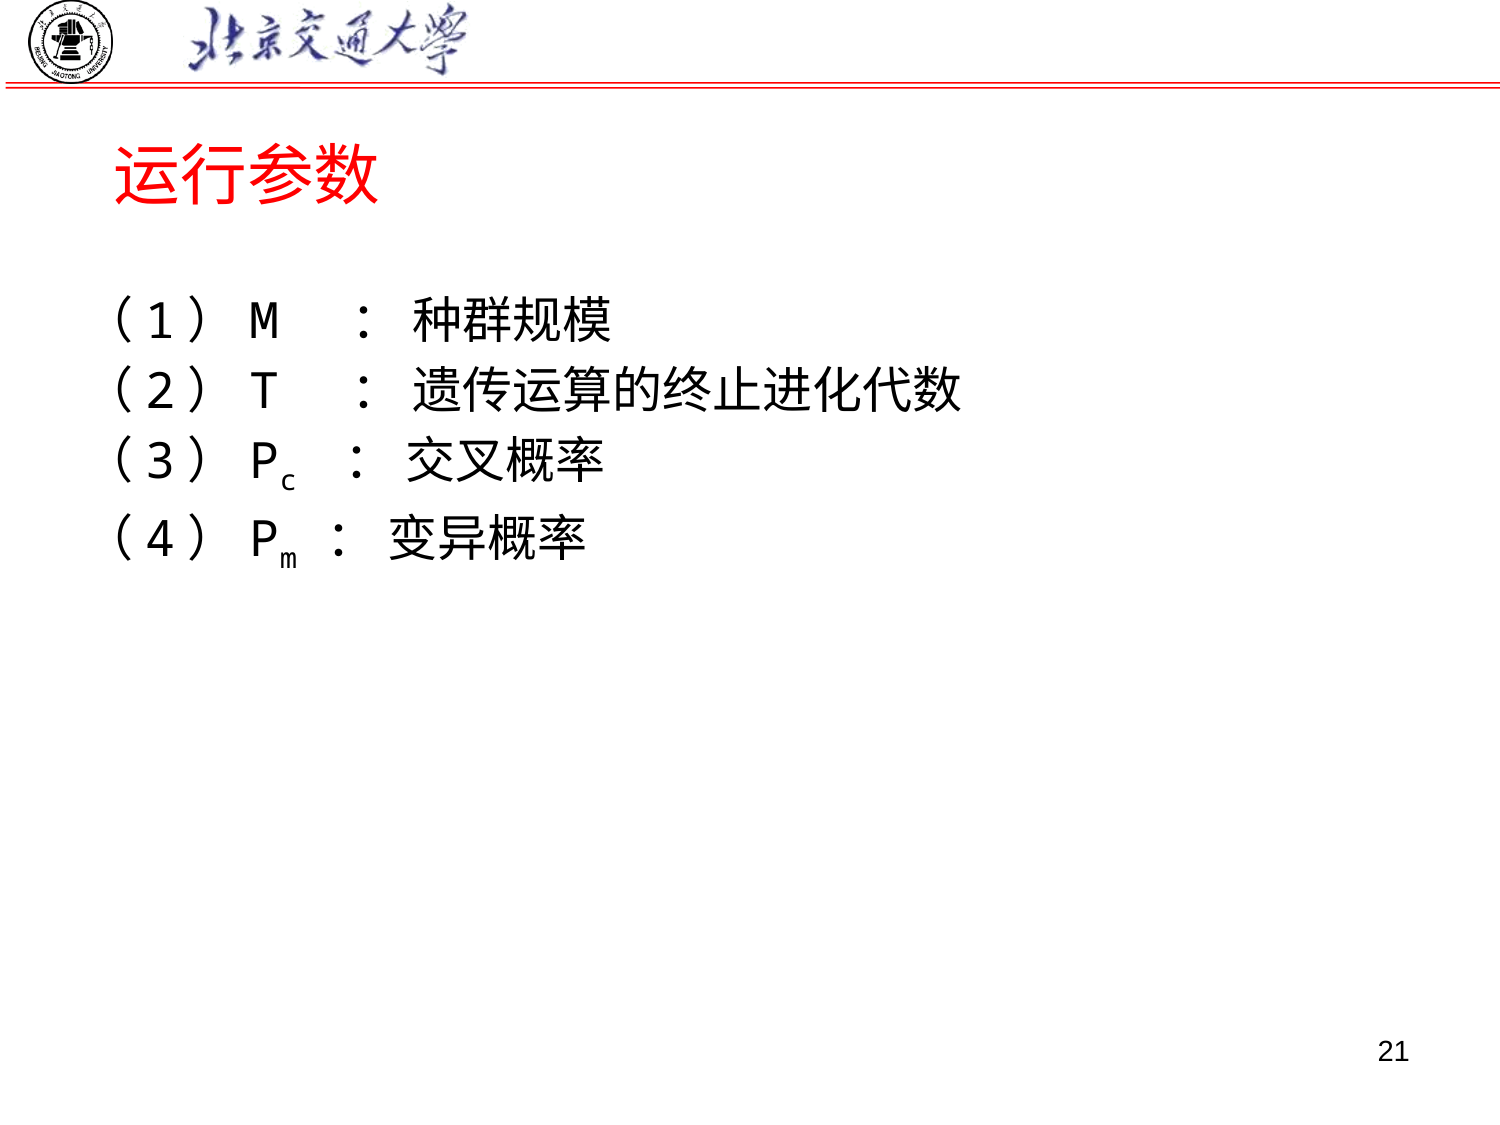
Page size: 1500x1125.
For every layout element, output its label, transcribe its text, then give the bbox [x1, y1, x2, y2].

slide_number 21 [1074, 1024, 1426, 1103]
picture [28, 0, 113, 84]
title 运行参数 [98, 113, 1005, 233]
picture [183, 1, 473, 78]
list （1）M ： 种群规模 （2）T ： 遗传运算的终止进化代数 （3）Pc ： 交叉概率 （4）Pm ： 变异概率 [68, 280, 1419, 1024]
